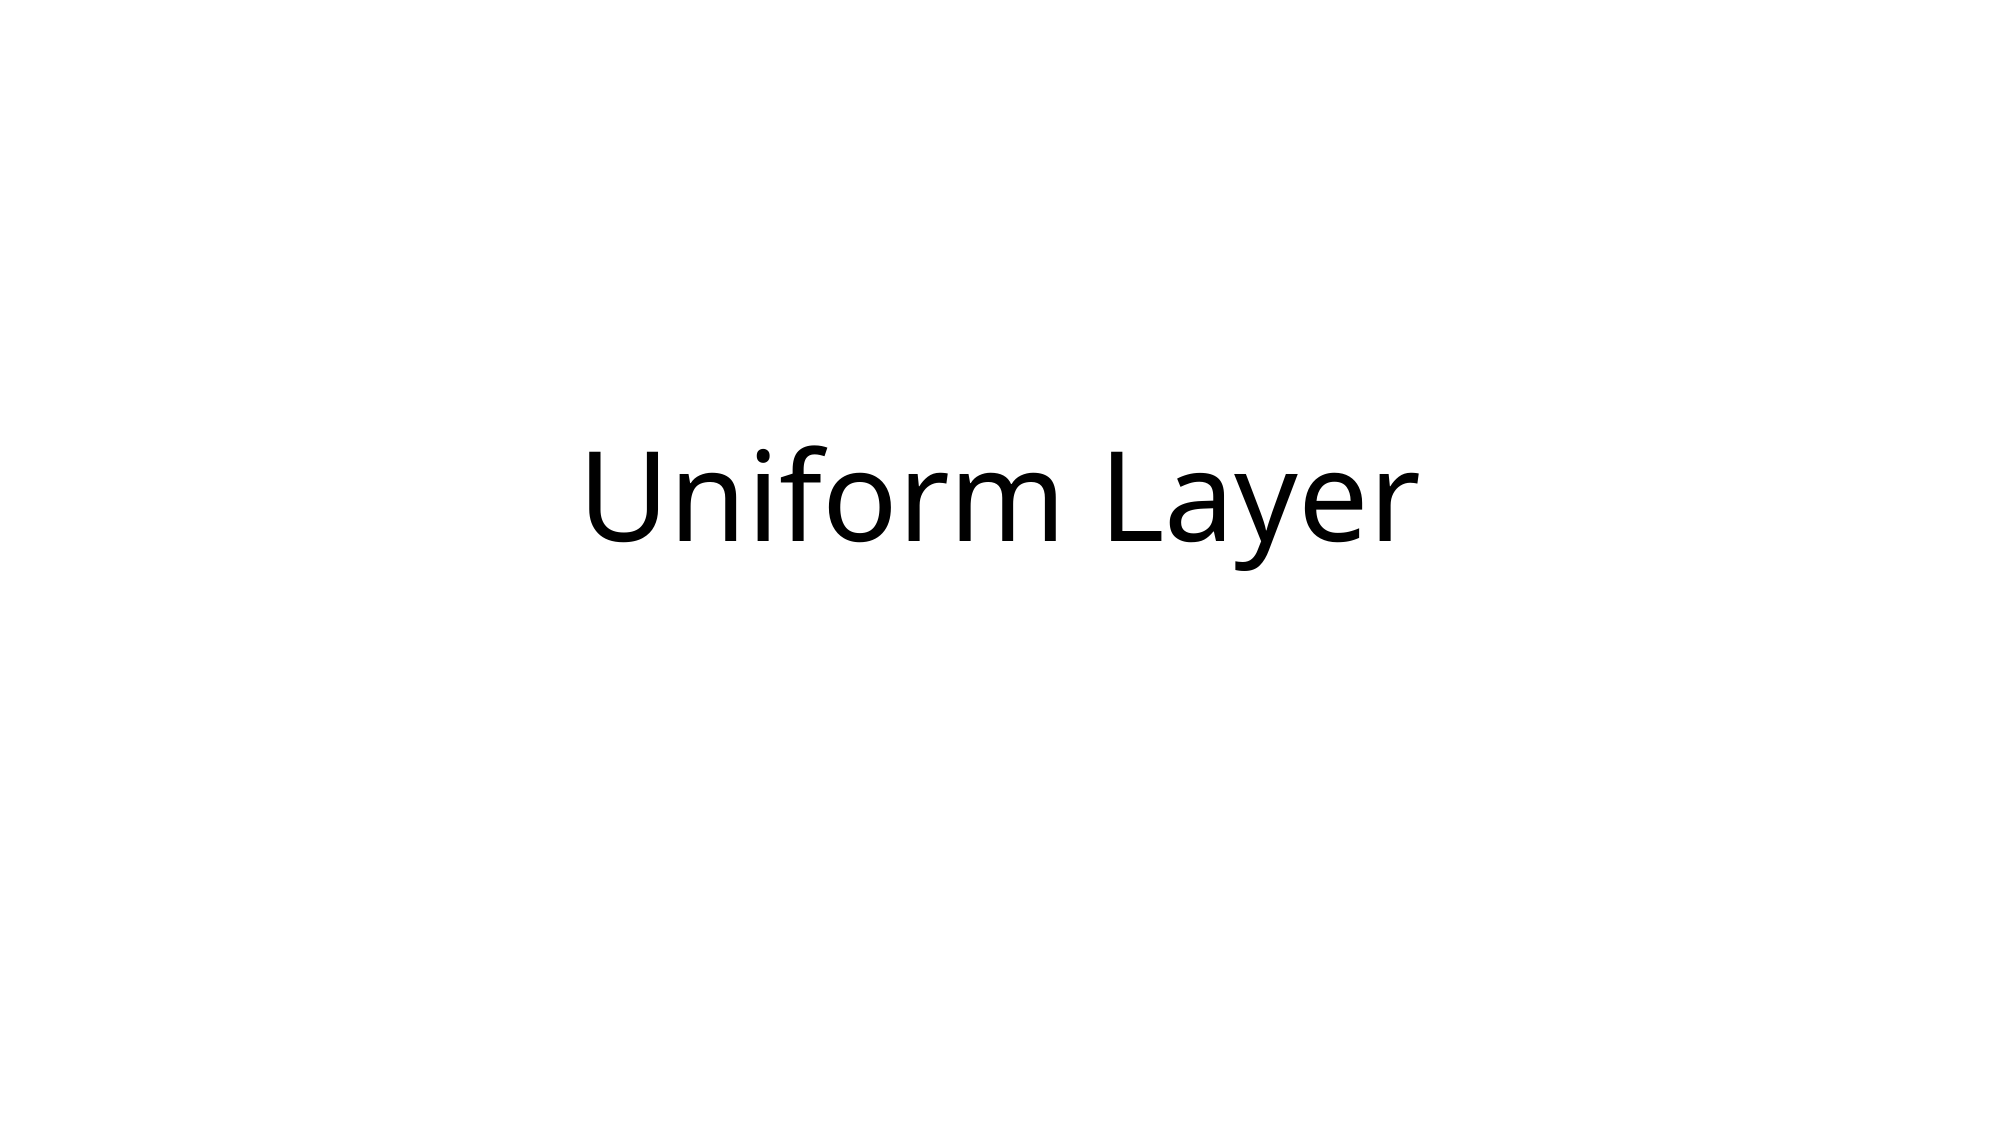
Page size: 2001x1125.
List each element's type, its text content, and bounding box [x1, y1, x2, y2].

title Uniform Layer [249, 184, 1750, 576]
